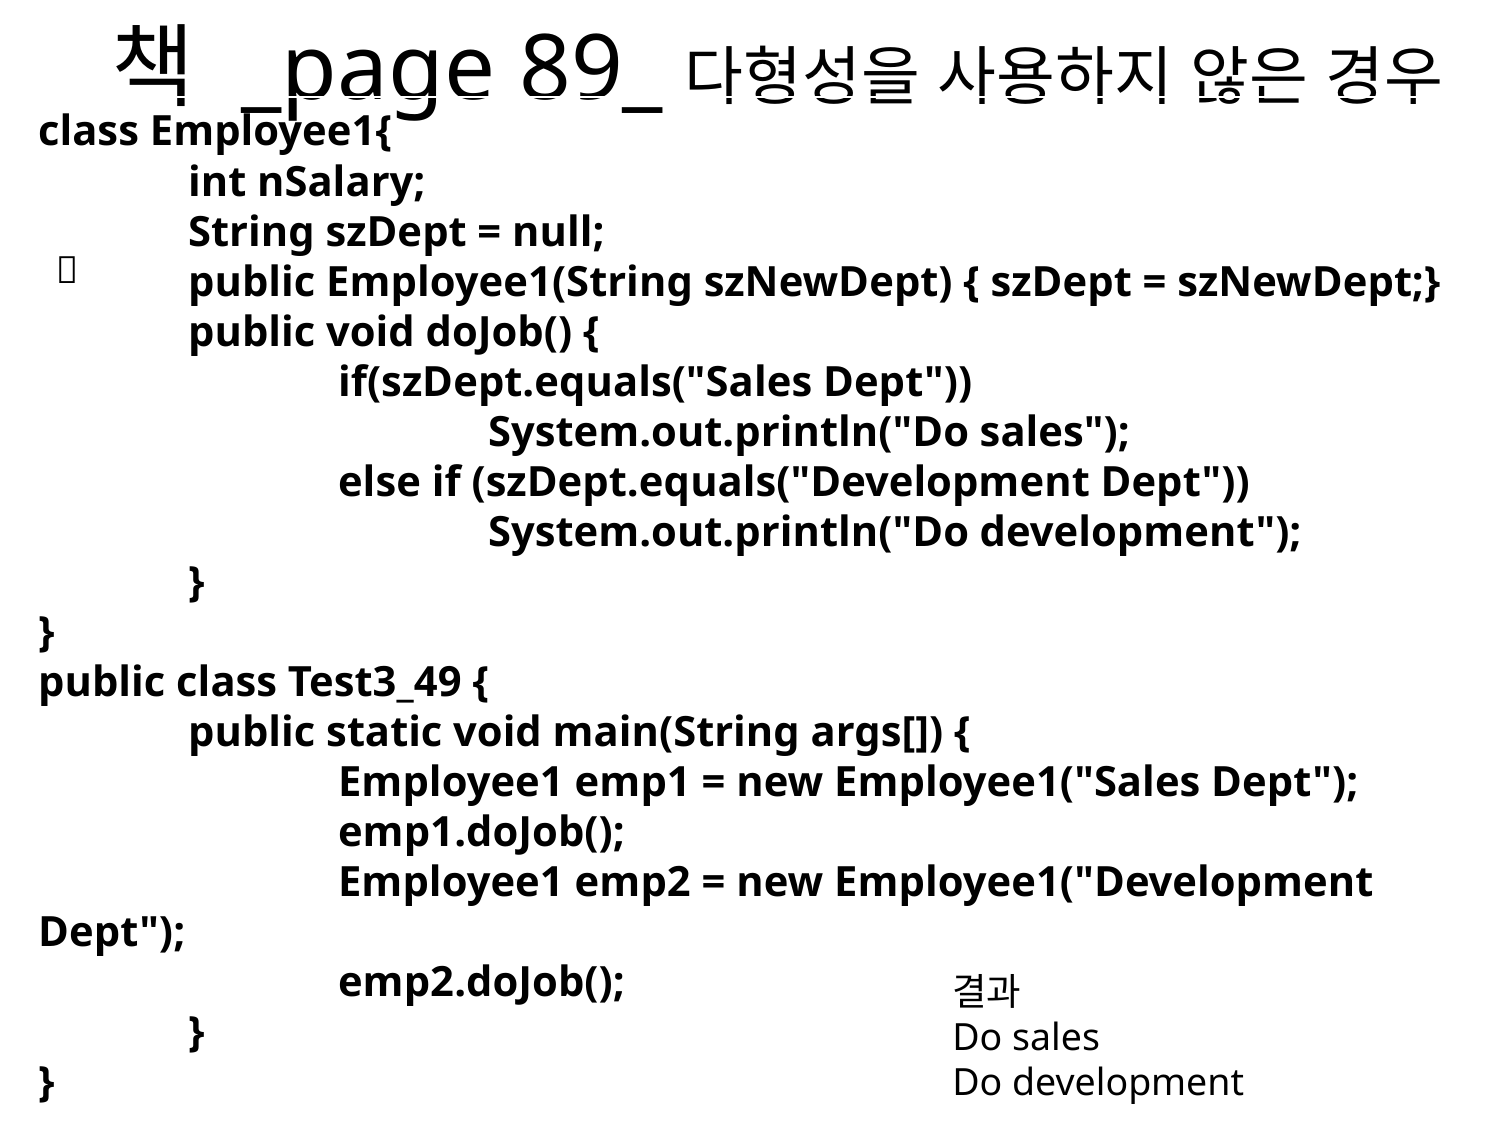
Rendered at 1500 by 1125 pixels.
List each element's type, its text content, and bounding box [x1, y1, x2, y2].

text_box 결과 Do sales Do development [937, 960, 1313, 1111]
text_box class Employee1{ int nSalary; String szDept = null; public Employee1(String szNewDept) { szDept = szNewDept;} public void doJob() { if(szDept.equals("Sales Dept")) System.out.println("Do sales"); else if (szDept.equals("Development Dept")) System.out.println("Do development"); } } public class Test3_49 { public static void main(String args[]) { Employee1 emp1 = new Employee1("Sales Dept"); emp1.doJob(); Employee1 emp2 = new Employee1("Development Dept"); emp2.doJob(); } } [23, 96, 1500, 1112]
title 책 _page 89_다형성을 사용하지 않은 경우 [23, 0, 1471, 96]
